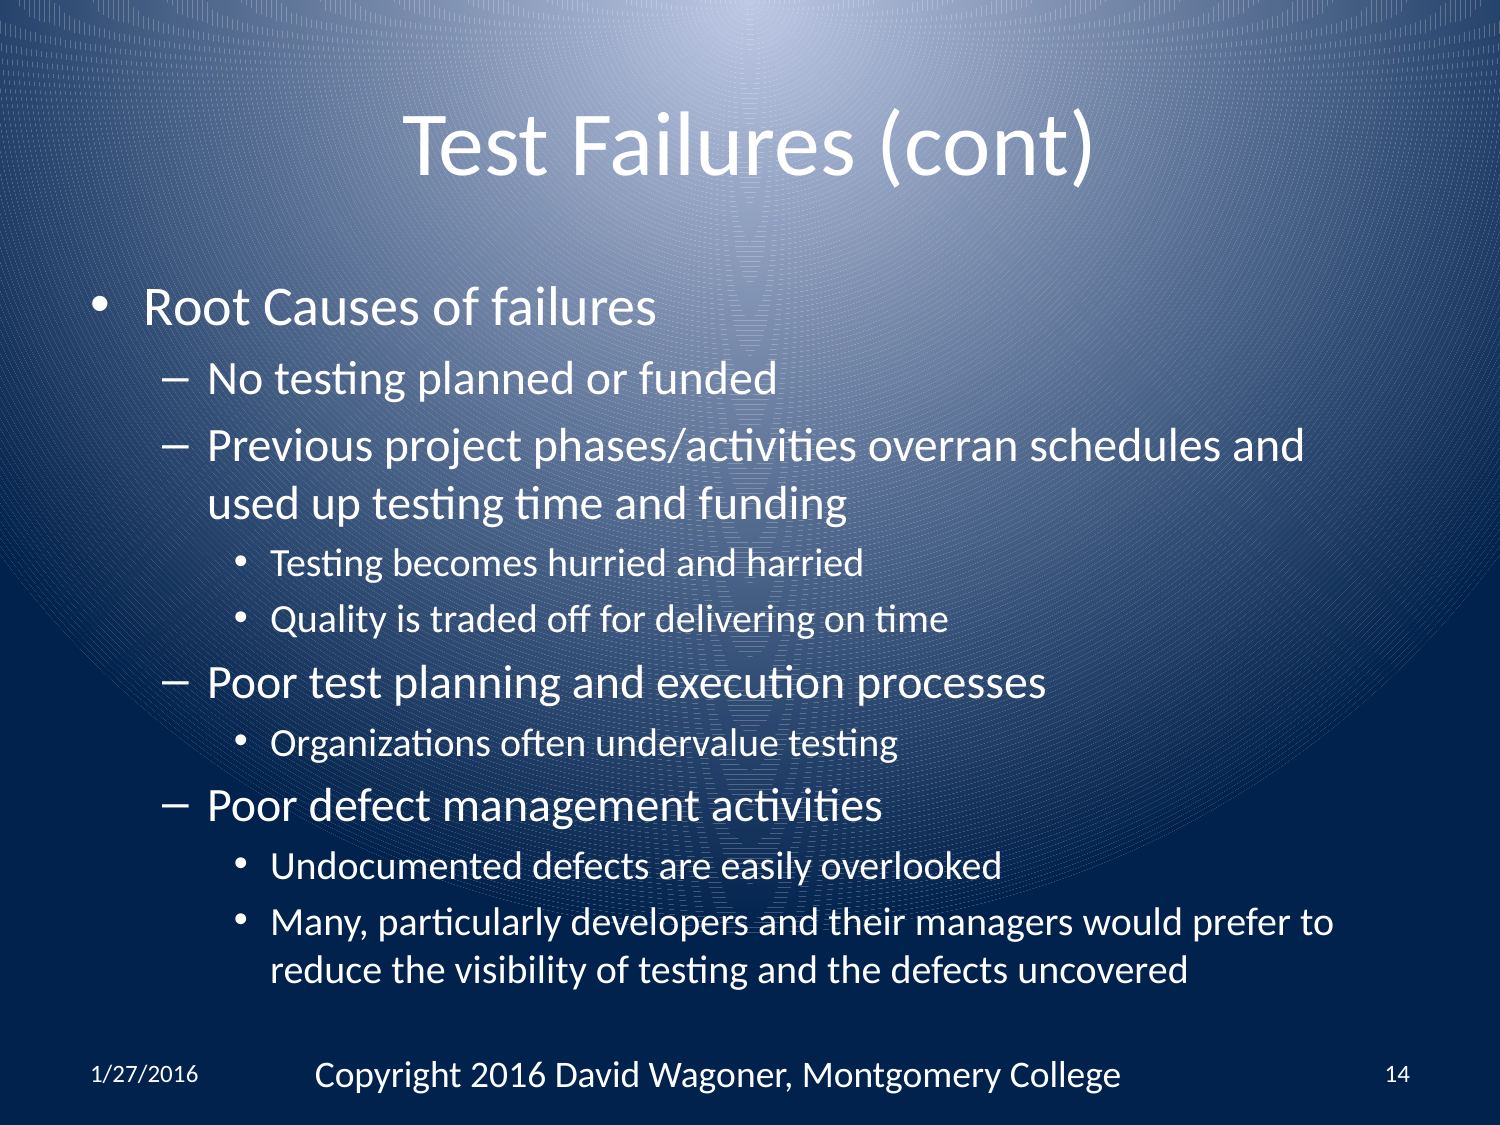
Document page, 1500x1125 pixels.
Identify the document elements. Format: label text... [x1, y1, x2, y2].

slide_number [75, 1042, 250, 1103]
slide_number 14 [1175, 1042, 1425, 1103]
title Test Failures (cont) [75, 45, 1425, 233]
footer Copyright 2016 David Wagoner, Montgomery College [300, 1042, 1163, 1103]
list Root Causes of failures No testing planned or funded Previous project phases/activities overran schedules and used up testing time and funding Testing becomes hurried and harried Quality is traded off for delivering on time Poor test planning and execution processes Organizations often undervalue testing Poor defect management activities Undocumented defects are easily overlooked Many, particularly developers and their managers would prefer to reduce the visibility of testing and the defects uncovered [75, 262, 1425, 1005]
